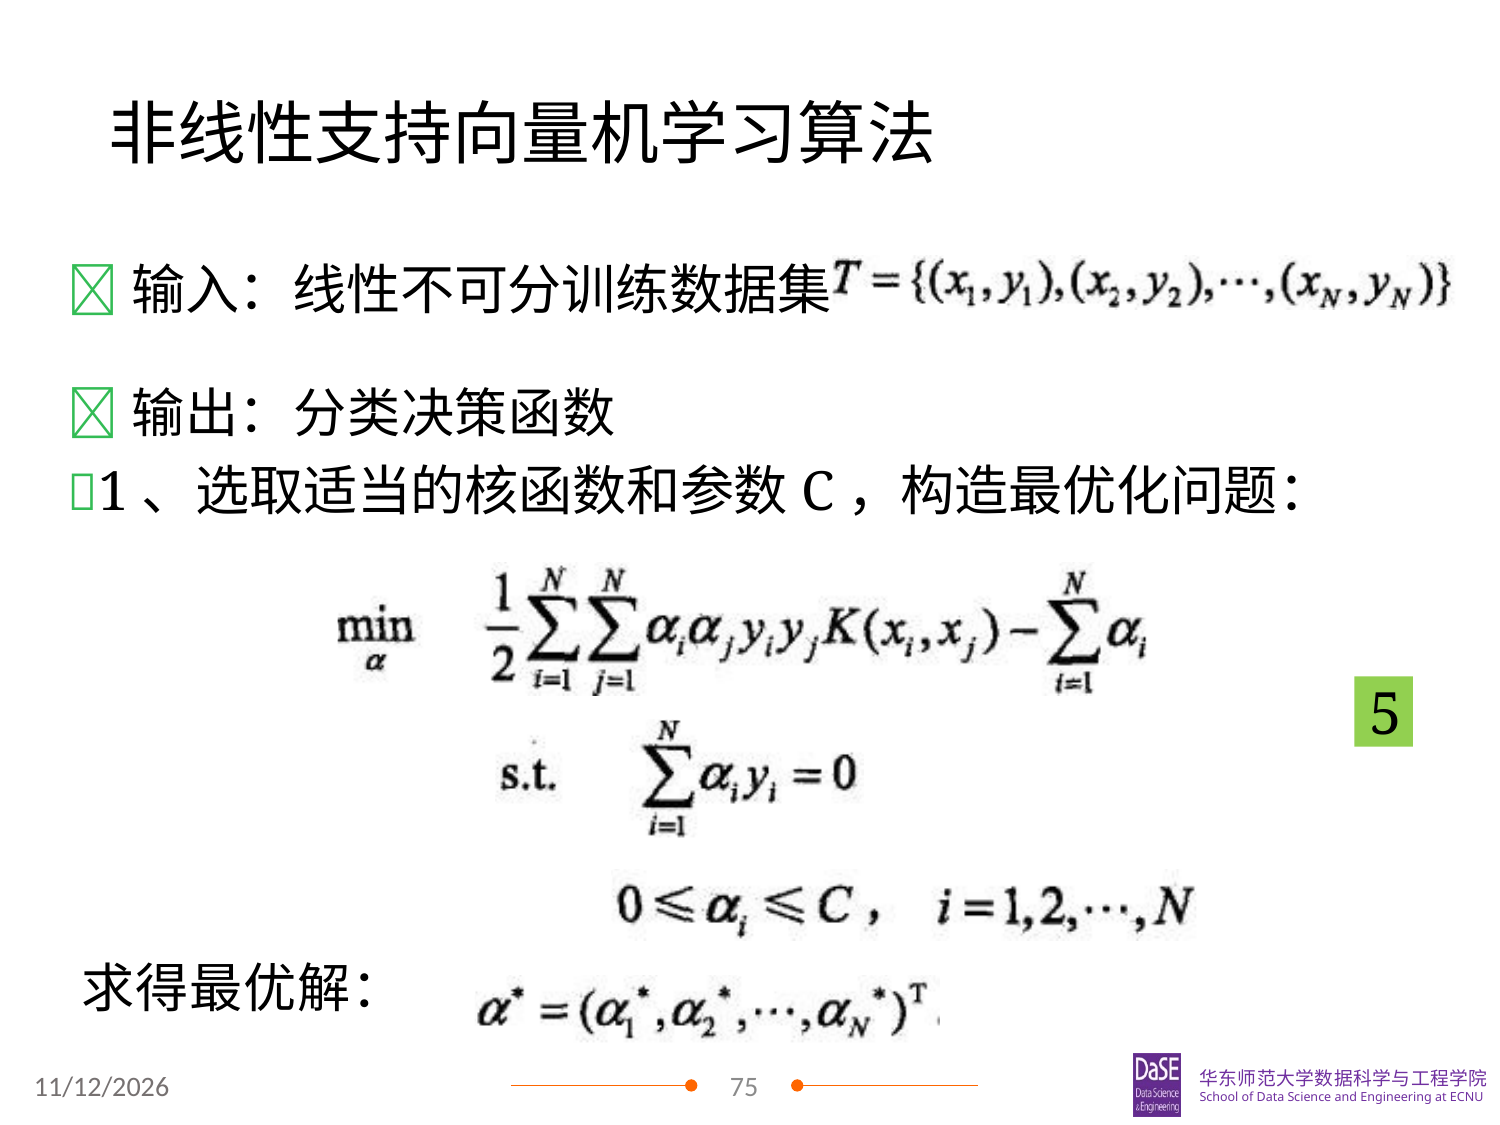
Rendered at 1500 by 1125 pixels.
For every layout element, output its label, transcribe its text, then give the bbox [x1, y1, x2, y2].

text_box [495, 719, 864, 842]
text_box 求得最优解： [79, 954, 409, 1018]
picture [1133, 1053, 1181, 1117]
text_box [611, 869, 1197, 941]
text_box [474, 975, 940, 1047]
text_box 5 [1354, 676, 1413, 747]
text_box 输入：线性不可分训练数据集 输出：分类决策函数 1、选取适当的核函数和参数C，构造最优化问题： [65, 255, 1312, 521]
text_box [337, 562, 1157, 696]
text_box [832, 255, 1459, 310]
title 非线性支持向量机学习算法 [103, 36, 1397, 225]
